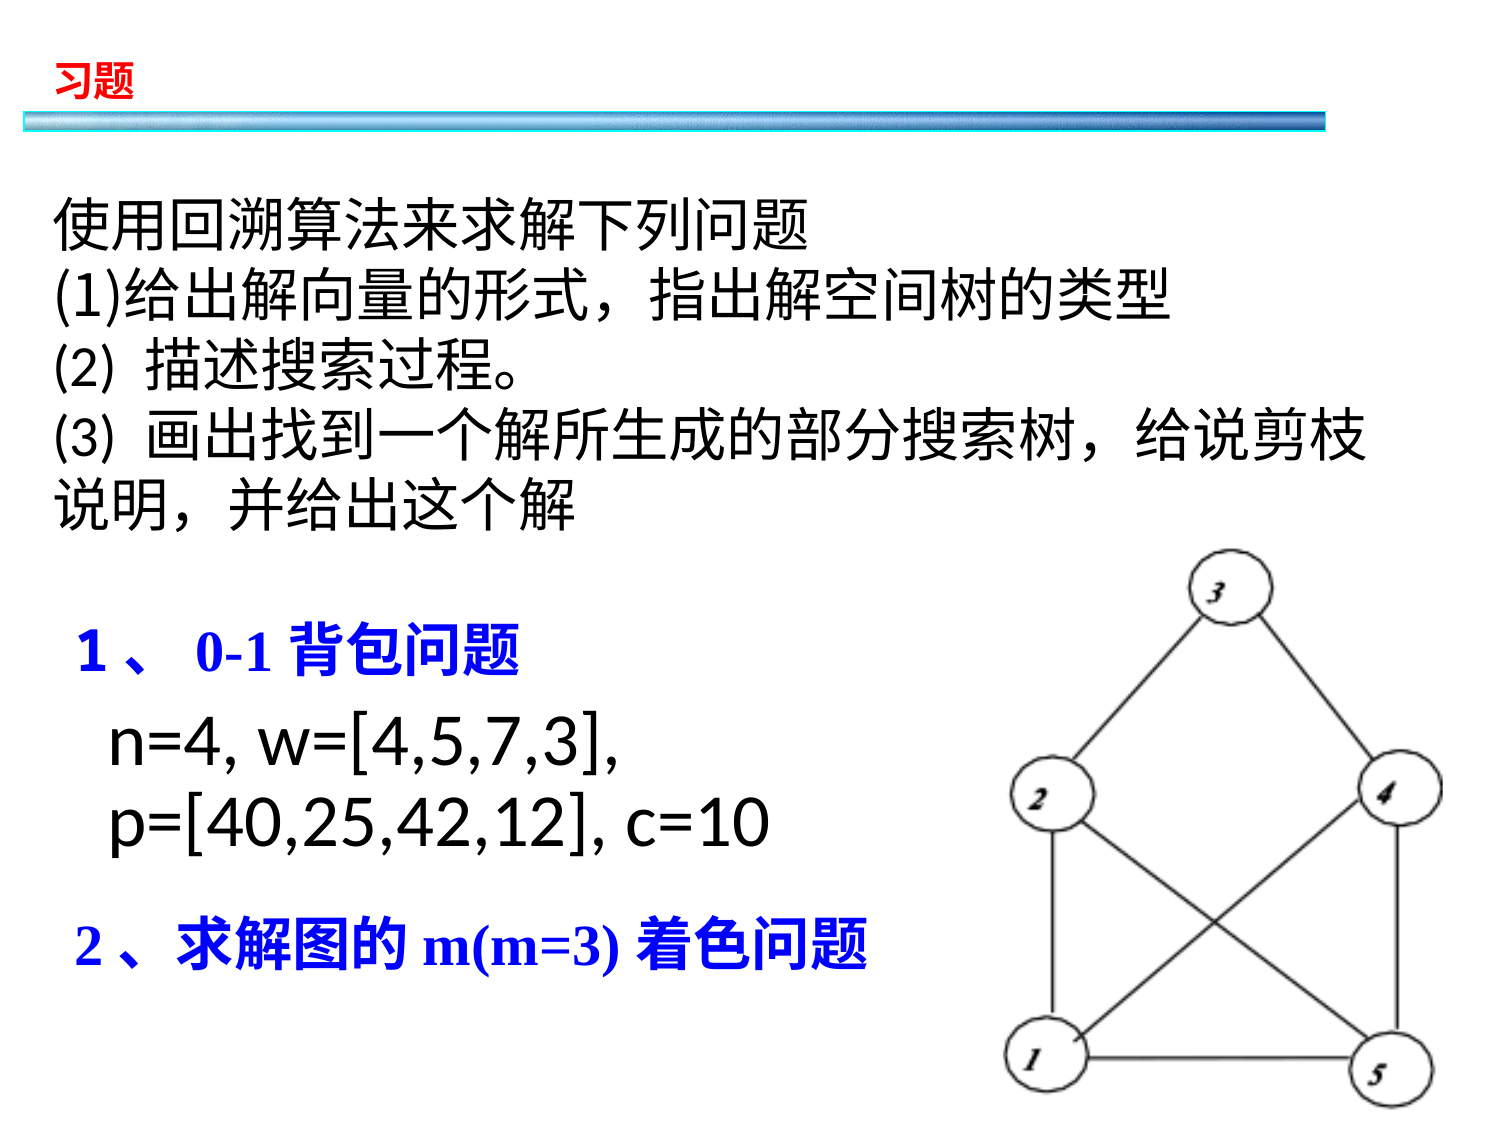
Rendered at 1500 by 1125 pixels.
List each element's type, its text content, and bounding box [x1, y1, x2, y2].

picture [1002, 544, 1443, 1125]
list 2、求解图的m(m=3)着色问题 [59, 907, 897, 1034]
text_box 1、0-1背包问题 [59, 605, 560, 691]
text_box 习题 [37, 47, 475, 112]
text_box n=4, w=[4,5,7,3], p=[40,25,42,12], c=10 [92, 693, 1002, 800]
picture [24, 112, 1325, 131]
text_box 使用回溯算法来求解下列问题 给出解向量的形式，指出解空间树的类型 (2) 描述搜索过程。 (3) 画出找到一个解所生成的部分搜索树，给说剪枝说明，并给出这个解 [37, 180, 1415, 546]
